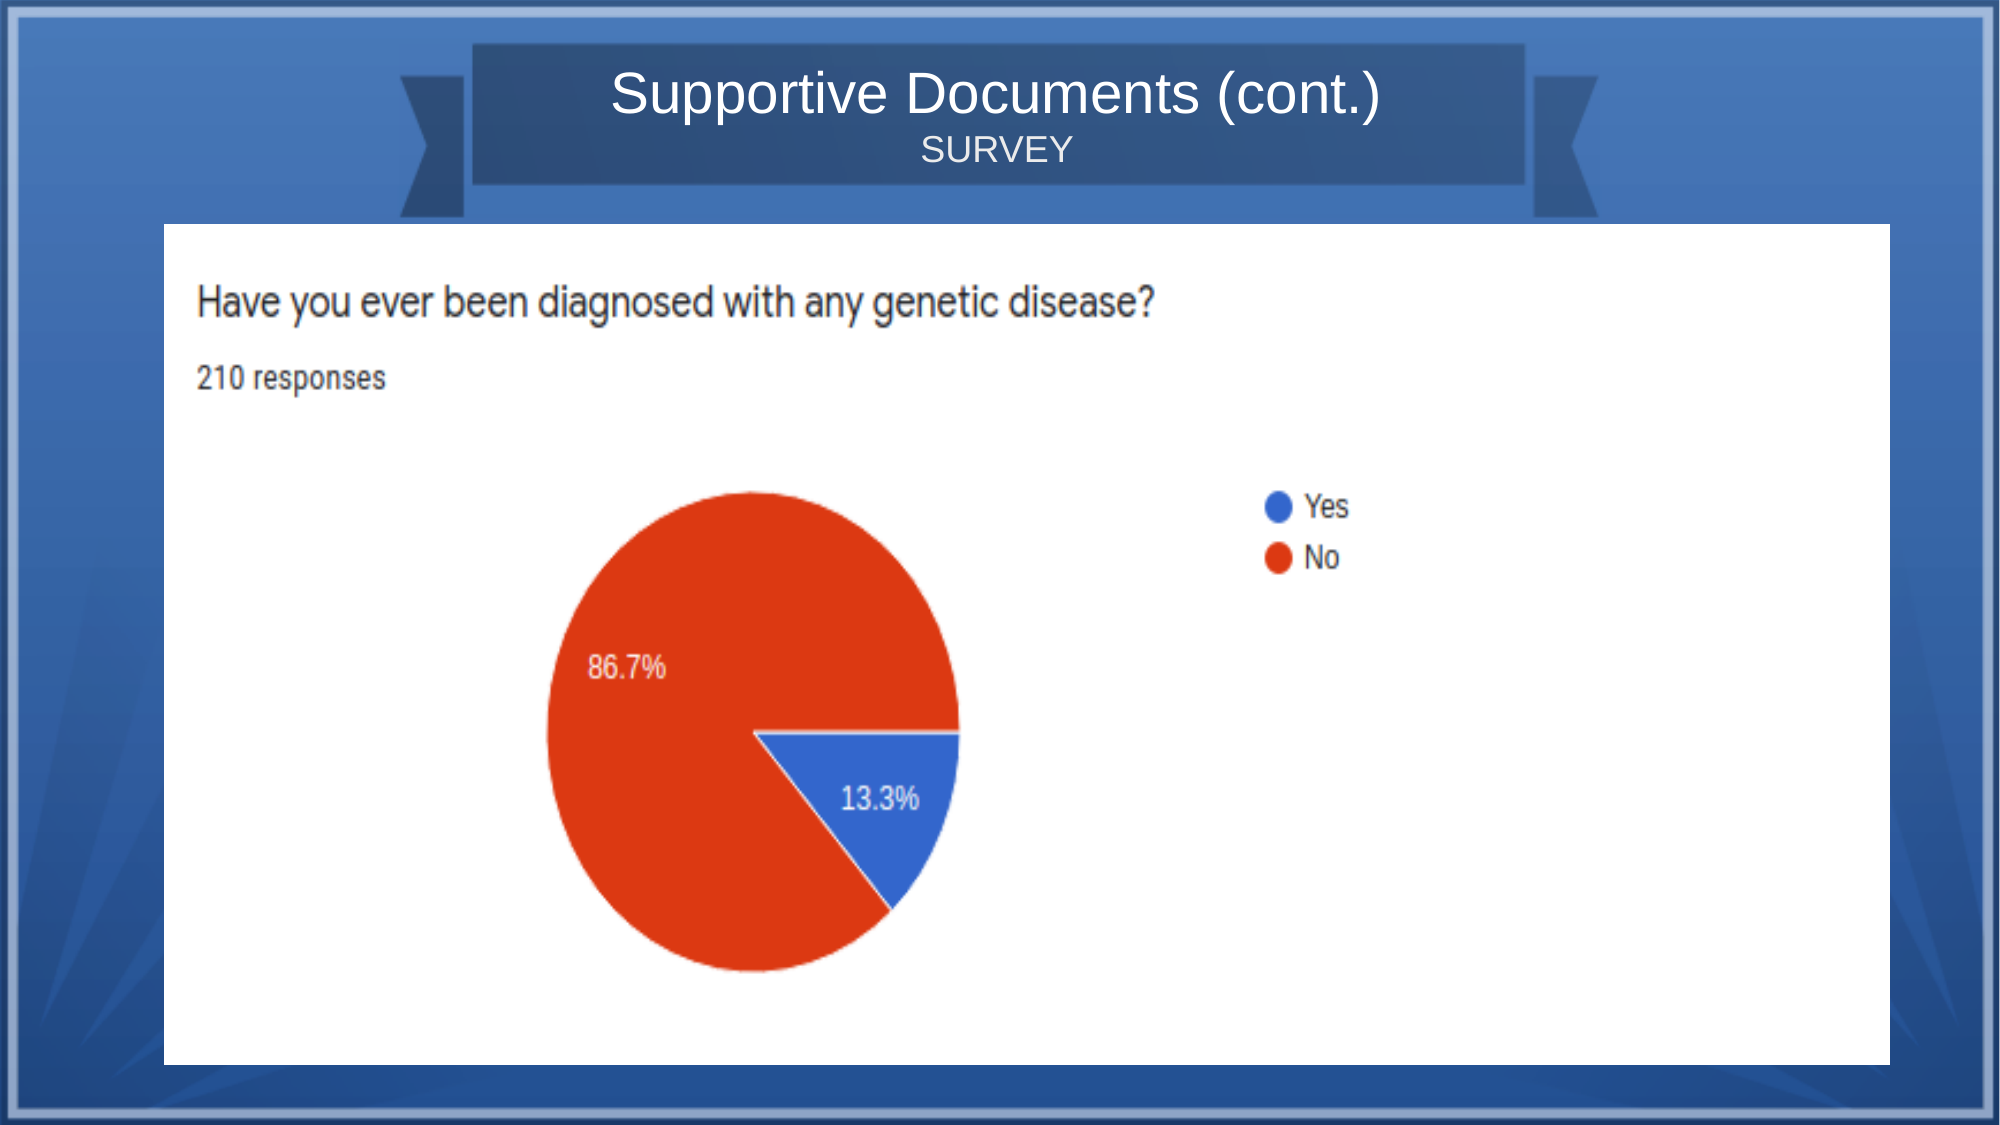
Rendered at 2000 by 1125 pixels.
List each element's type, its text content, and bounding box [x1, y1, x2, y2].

text_box Supportive Documents (cont.) SURVEY [479, 29, 1515, 196]
picture [0, 0, 2000, 1125]
